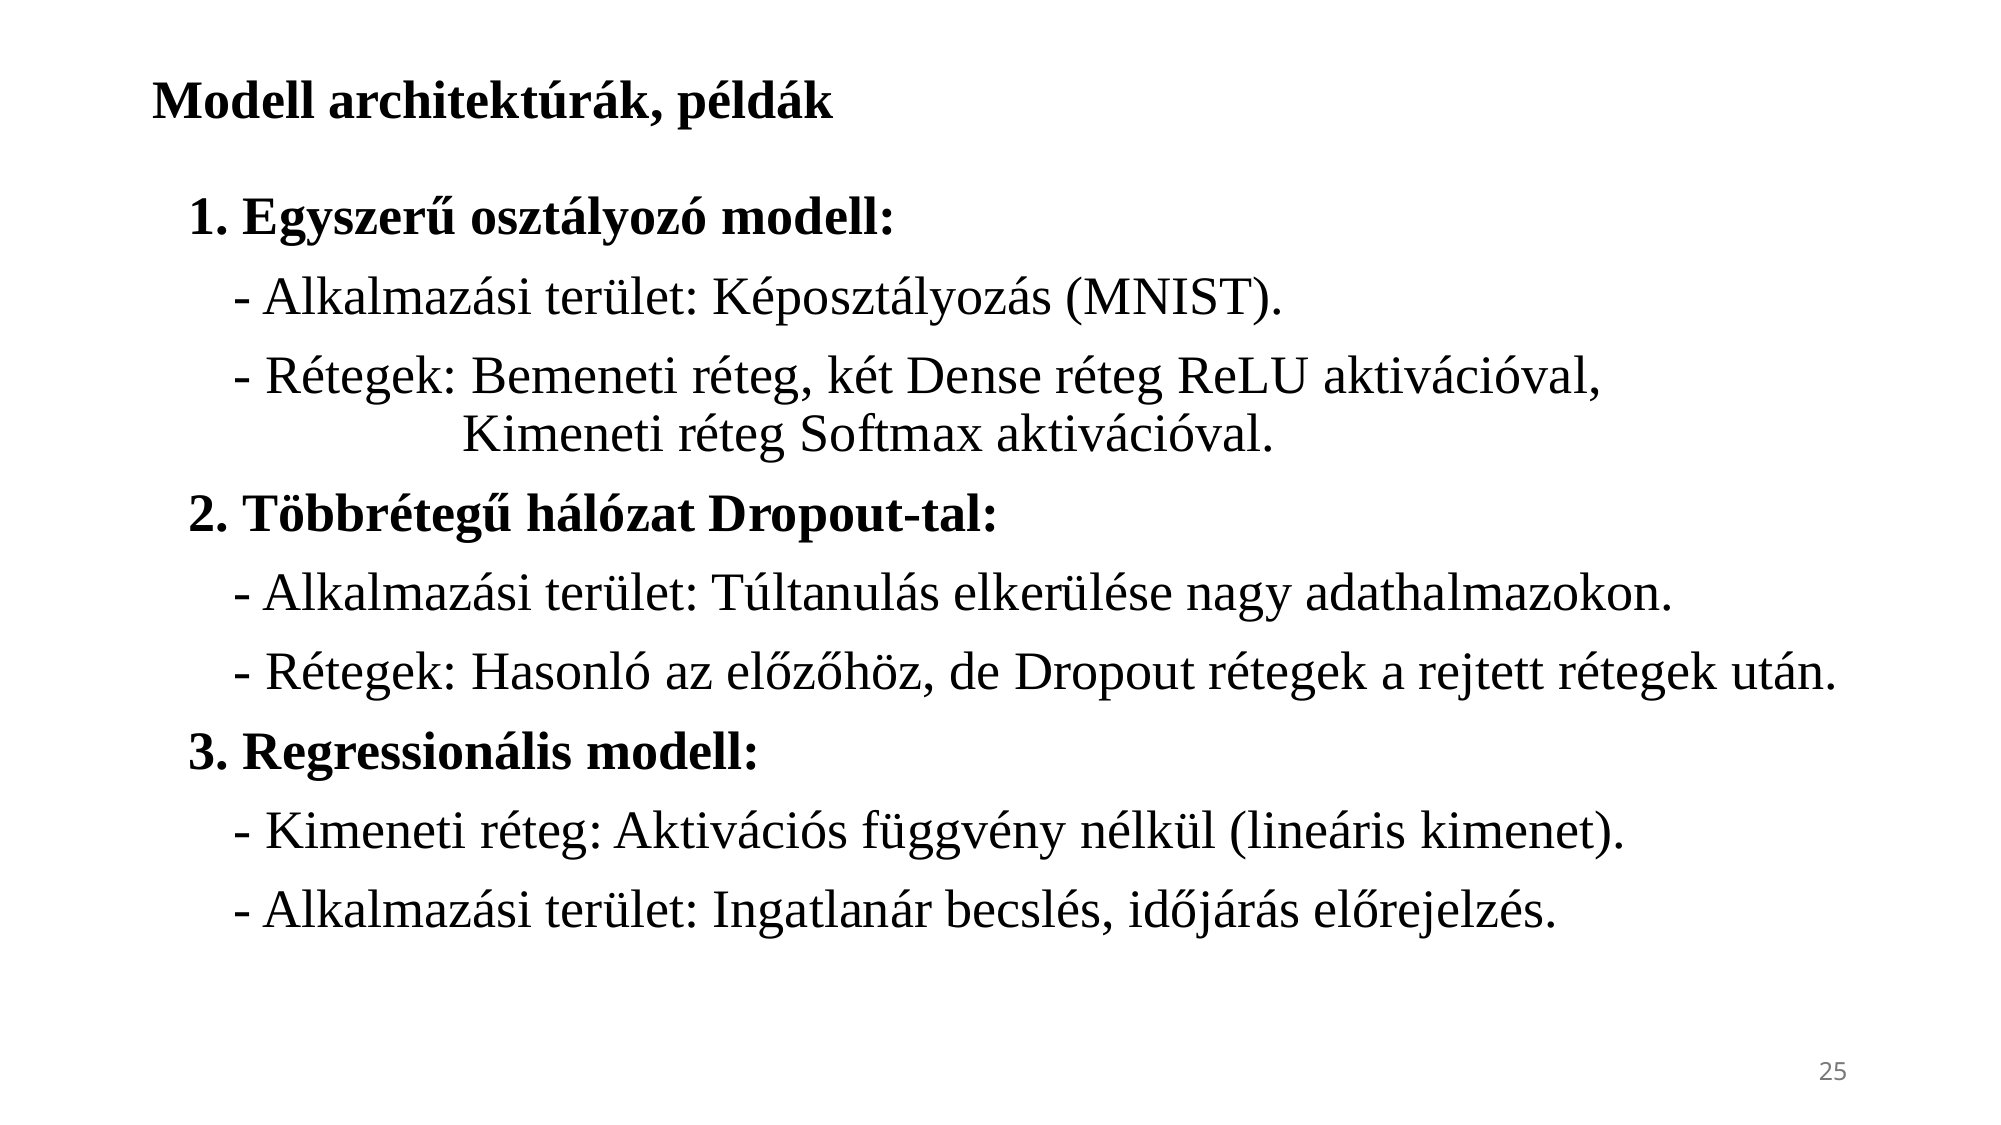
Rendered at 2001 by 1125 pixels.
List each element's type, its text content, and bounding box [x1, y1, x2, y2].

slide_number 25 [1412, 1042, 1863, 1103]
list 1. Egyszerű osztályozó modell: - Alkalmazási terület: Képosztályozás (MNIST). - Rétegek: Bemeneti réteg, két Dense réteg ReLU aktivációval, Kimeneti réteg Softmax aktivációval. 2. Többrétegű hálózat Dropout-tal: - Alkalmazási terület: Túltanulás elkerülése nagy adathalmazokon. - Rétegek: Hasonló az előzőhöz, de Dropout rétegek a rejtett rétegek után. 3. Regressionális modell: - Kimeneti réteg: Aktivációs függvény nélkül (lineáris kimenet). - Alkalmazási terület: Ingatlanár becslés, időjárás előrejelzés. [173, 180, 1899, 1019]
title Modell architektúrák, példák [137, 59, 988, 142]
